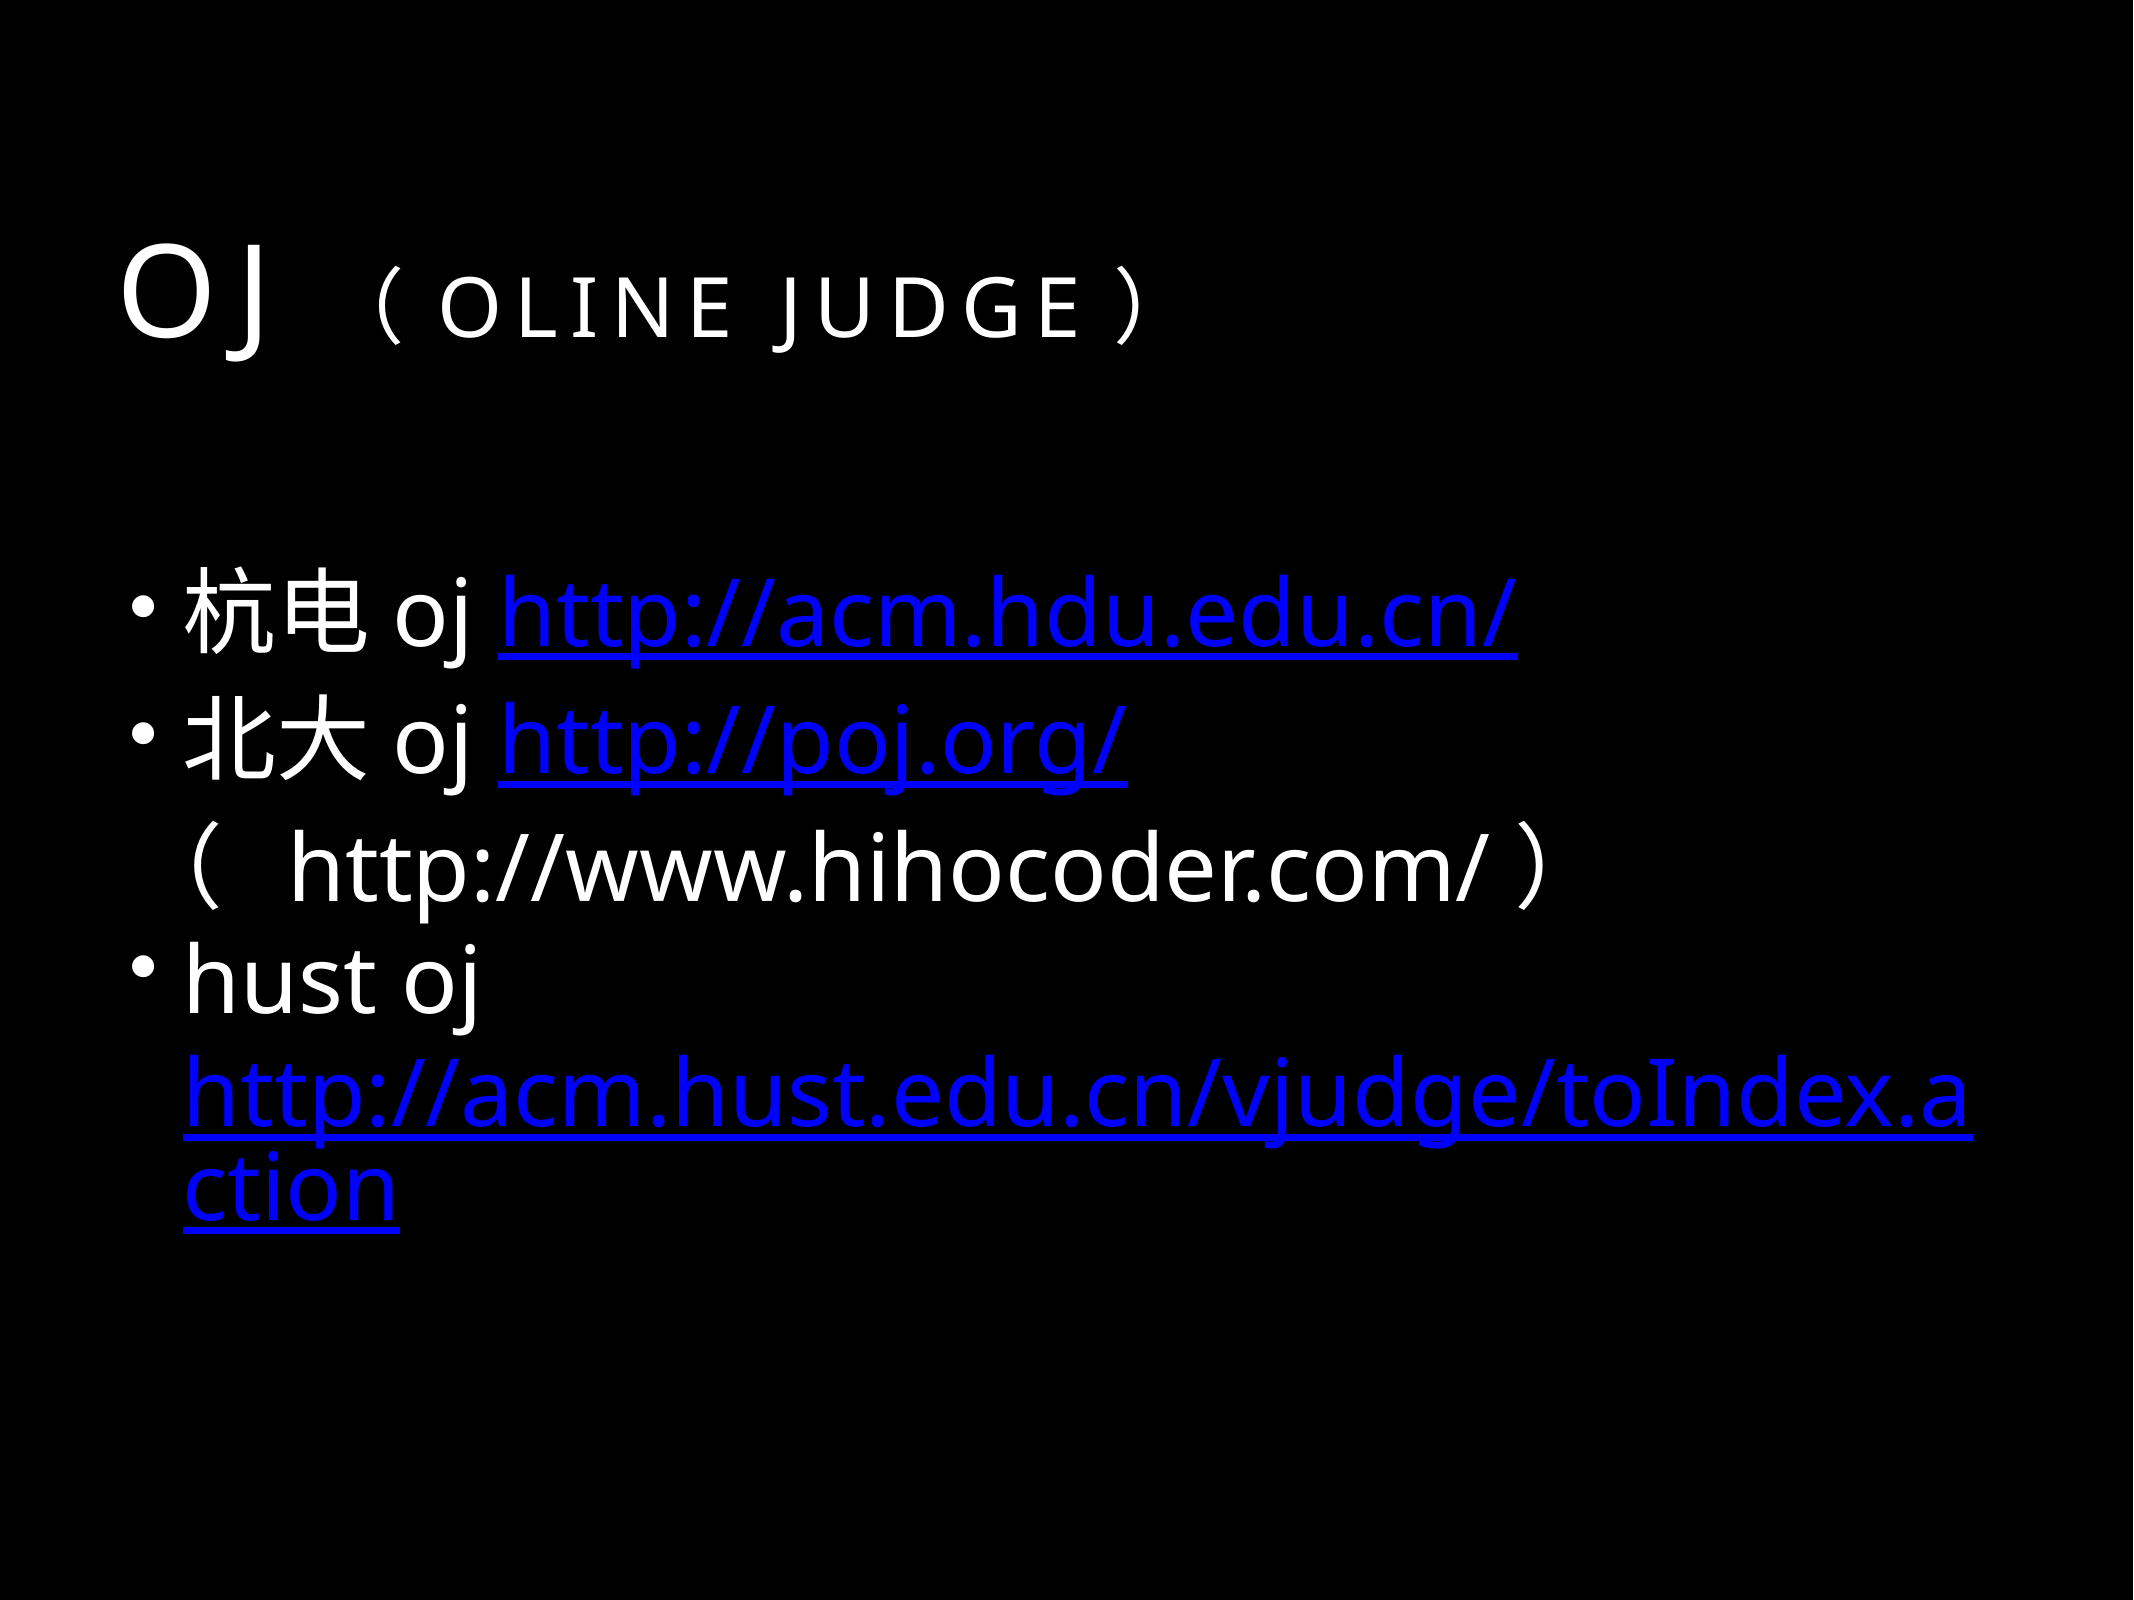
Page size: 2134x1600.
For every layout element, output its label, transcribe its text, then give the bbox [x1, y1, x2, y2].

title oj（oline judge） [107, 102, 2026, 469]
text_box 杭电oj http://acm.hdu.edu.cn/ 北大oj http://poj.org/ （ http://www.hihocoder.com/） hust oj http://acm.hust.edu.cn/vjudge/toIndex.action [120, 543, 2013, 1169]
